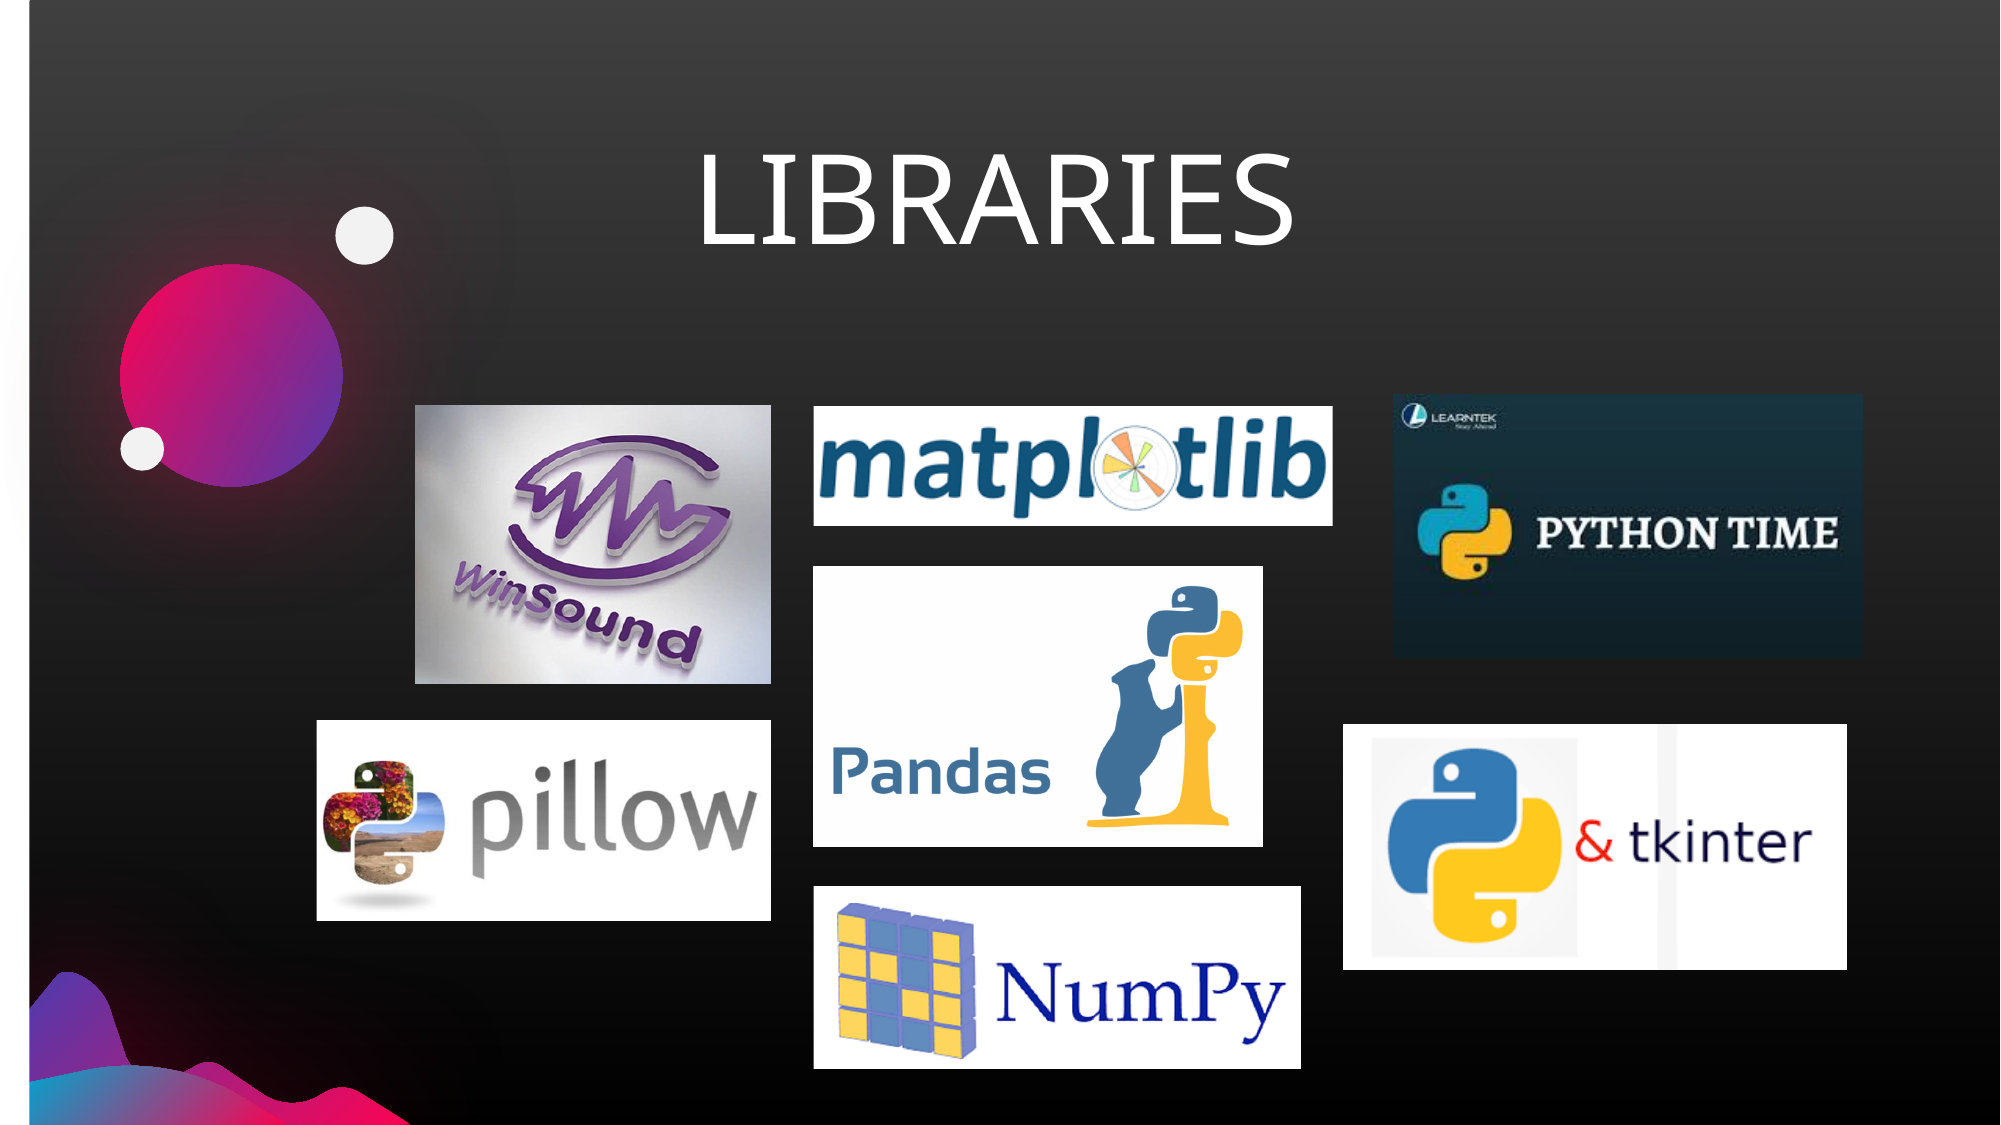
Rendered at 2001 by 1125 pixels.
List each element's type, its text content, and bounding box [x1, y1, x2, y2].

picture [813, 405, 1333, 526]
title LIBRARIES [692, 0, 1532, 270]
picture [813, 566, 1263, 847]
picture [1393, 394, 1863, 658]
picture [1343, 724, 1847, 971]
picture [316, 719, 771, 921]
picture [813, 886, 1301, 1069]
picture [415, 405, 771, 684]
